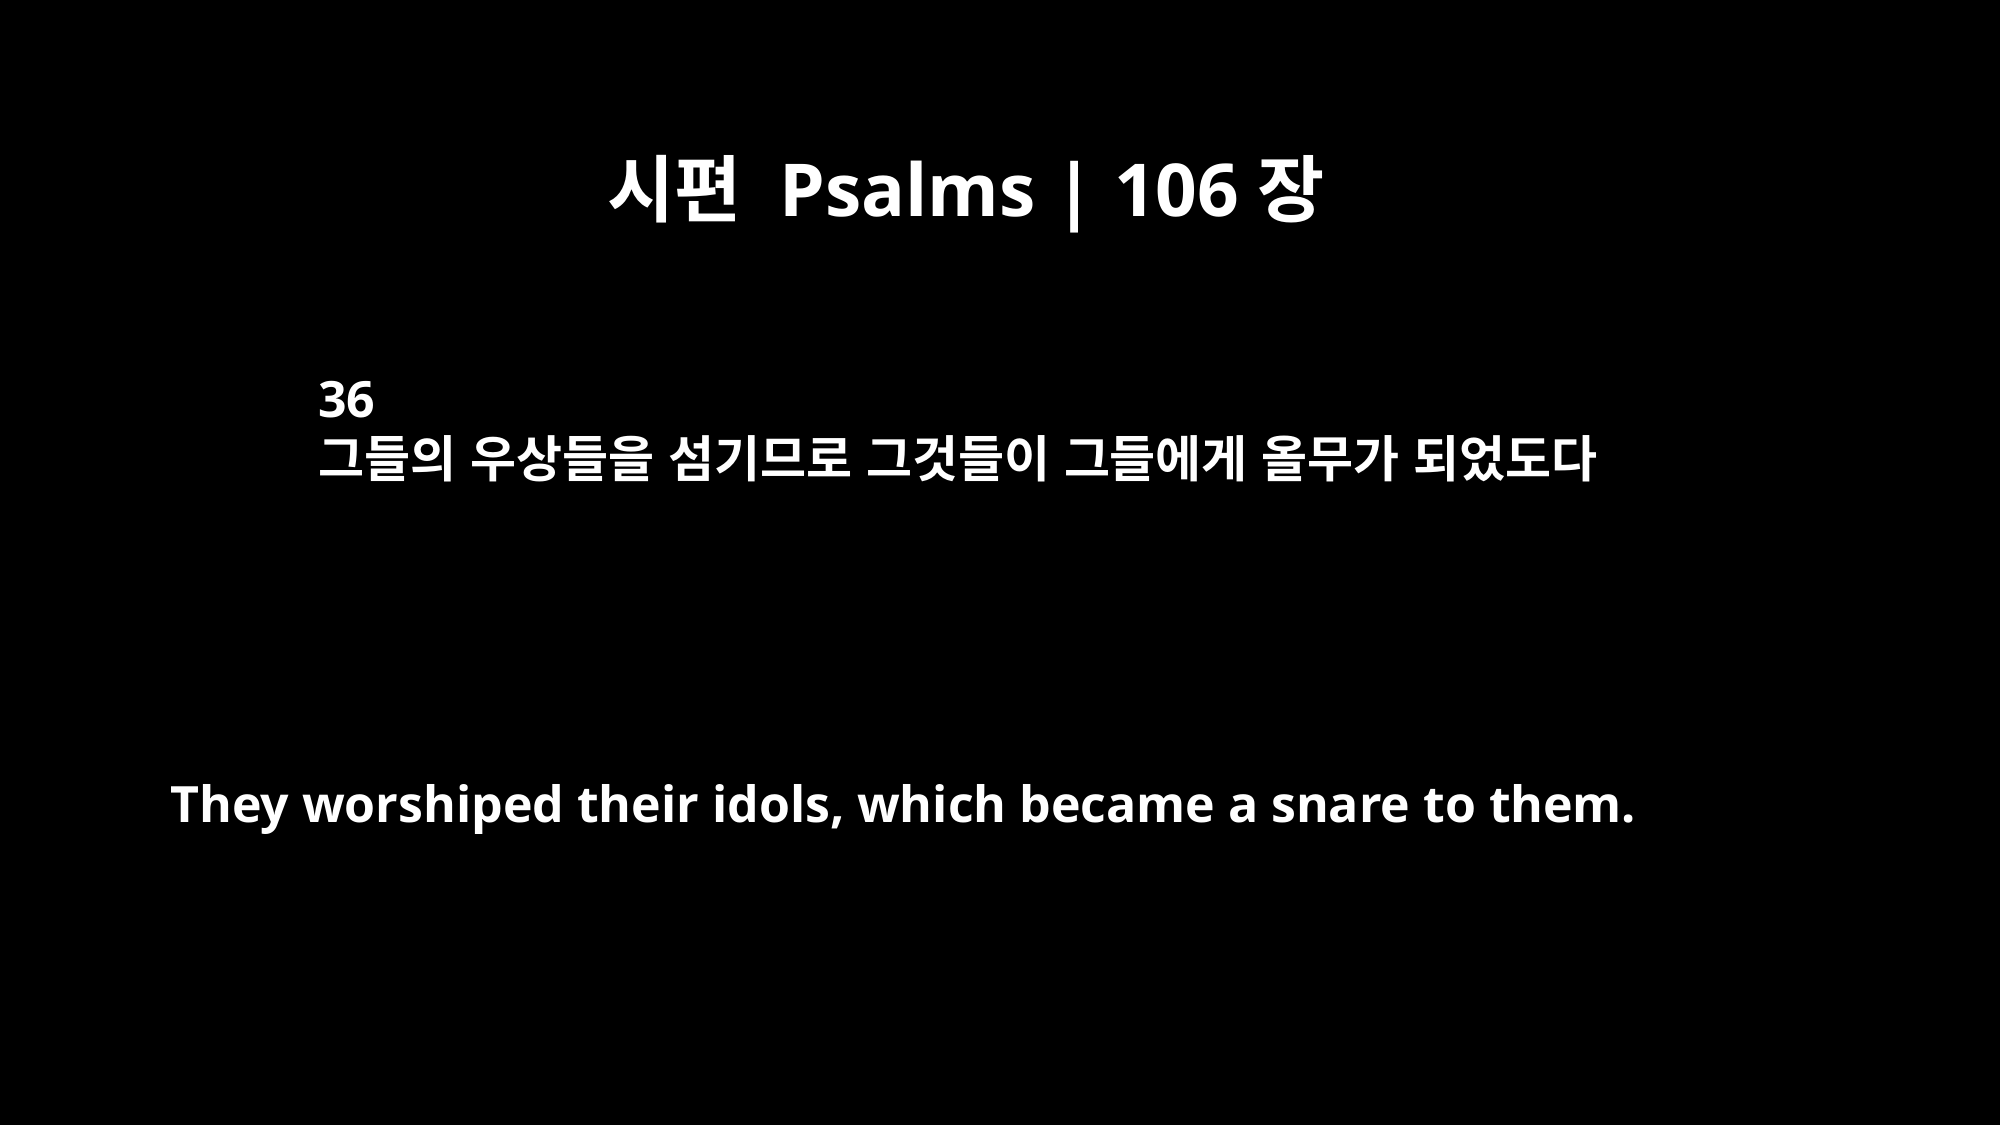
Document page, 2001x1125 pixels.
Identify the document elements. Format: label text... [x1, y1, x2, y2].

text_box 시편 Psalms | 106장 [592, 136, 1340, 239]
text_box They worshiped their idols, which became a snare to them. [155, 764, 1652, 840]
text_box 36 그들의 우상들을 섬기므로 그것들이 그들에게 올무가 되었도다 [303, 359, 1614, 495]
